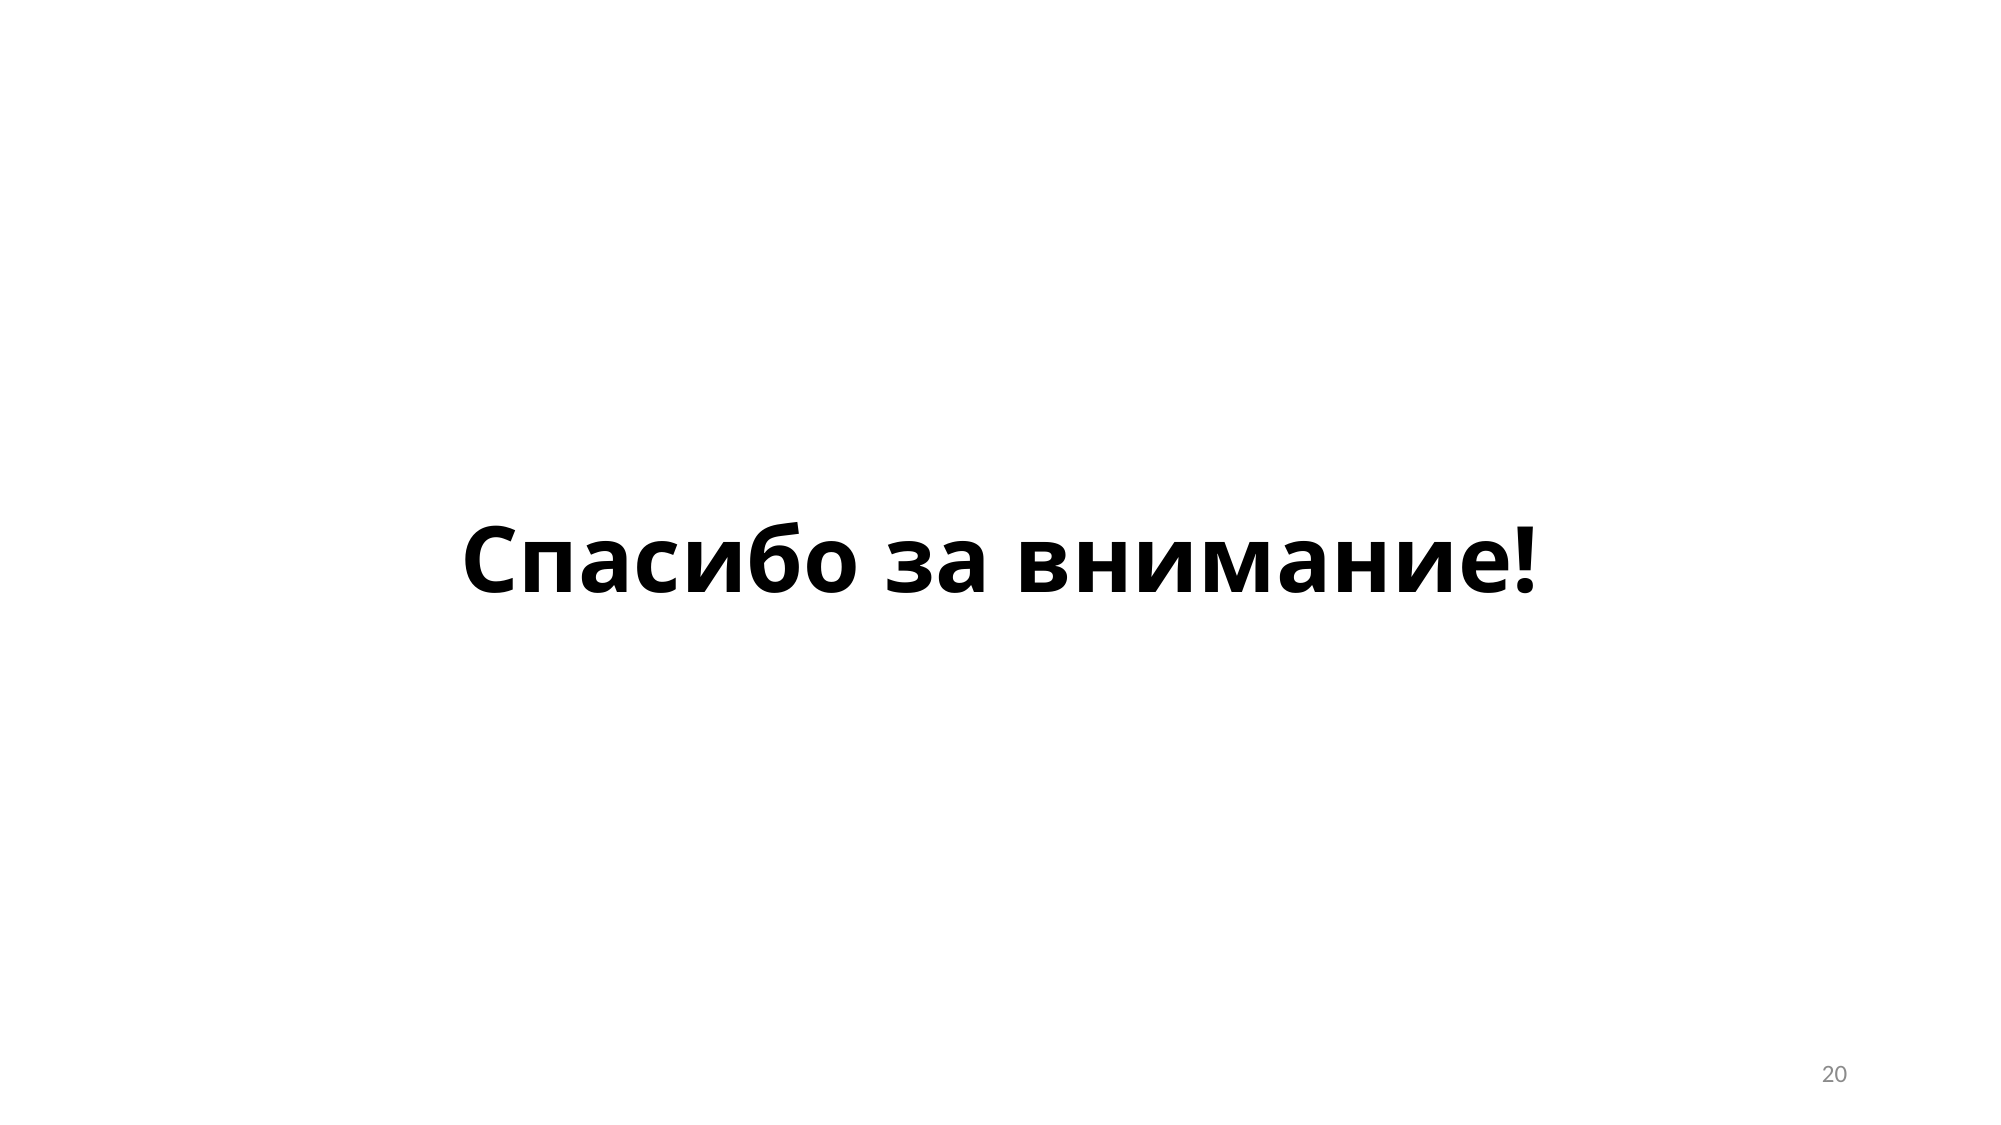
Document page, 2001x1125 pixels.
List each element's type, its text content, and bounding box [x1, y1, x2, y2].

title Спасибо за внимание! [137, 453, 1863, 672]
slide_number 20 [1412, 1042, 1863, 1103]
